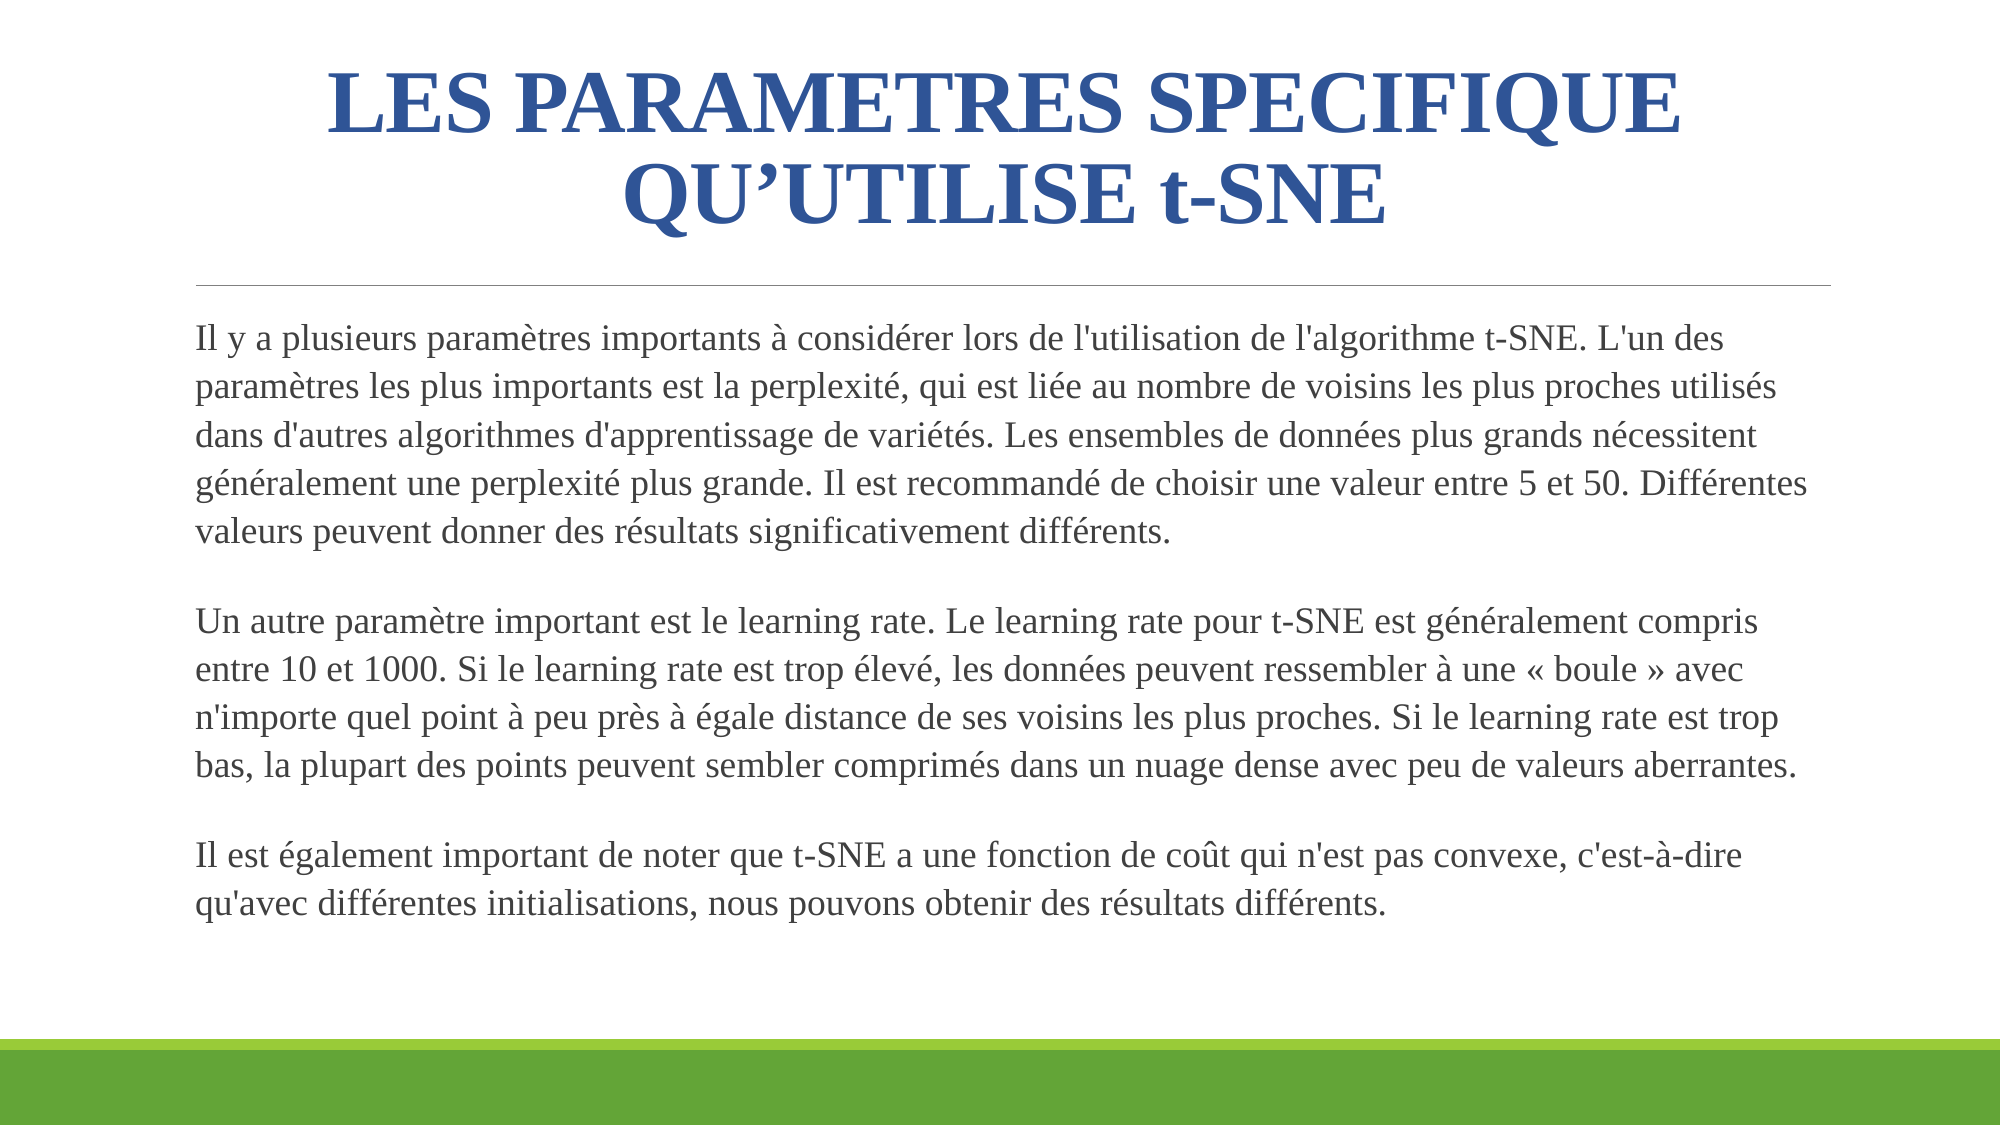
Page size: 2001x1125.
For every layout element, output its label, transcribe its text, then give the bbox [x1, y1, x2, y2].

list Il y a plusieurs paramètres importants à considérer lors de l'utilisation de l'algorithme t-SNE. L'un des paramètres les plus importants est la perplexité, qui est liée au nombre de voisins les plus proches utilisés dans d'autres algorithmes d'apprentissage de variétés. Les ensembles de données plus grands nécessitent généralement une perplexité plus grande. Il est recommandé de choisir une valeur entre 5 et 50. Différentes valeurs peuvent donner des résultats significativement différents. Un autre paramètre important est le learning rate. Le learning rate pour t-SNE est généralement compris entre 10 et 1000. Si le learning rate est trop élevé, les données peuvent ressembler à une « boule » avec n'importe quel point à peu près à égale distance de ses voisins les plus proches. Si le learning rate est trop bas, la plupart des points peuvent sembler comprimés dans un nuage dense avec peu de valeurs aberrantes. Il est également important de noter que t-SNE a une fonction de coût qui n'est pas convexe, c'est-à-dire qu'avec différentes initialisations, nous pouvons obtenir des résultats différents. [180, 302, 1830, 963]
title LES PARAMETRES SPECIFIQUE QU’UTILISE t-SNE [180, 11, 1830, 250]
